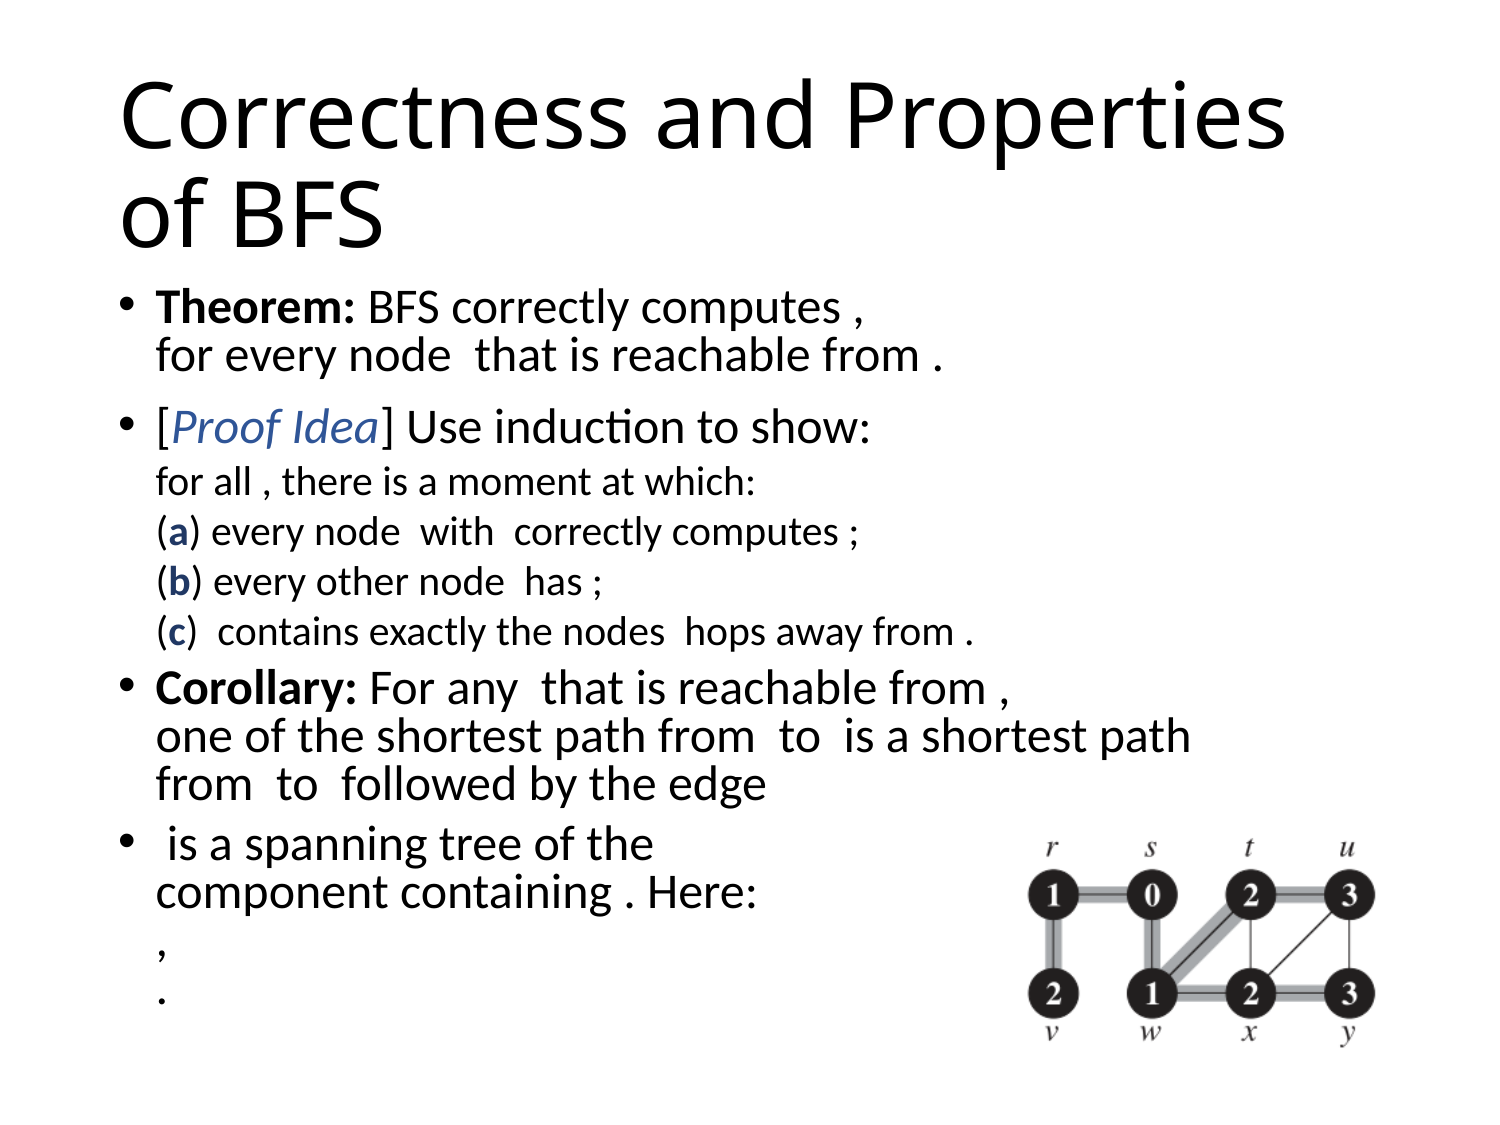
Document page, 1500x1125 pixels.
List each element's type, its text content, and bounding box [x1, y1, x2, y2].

picture [1004, 818, 1397, 1066]
title Correctness and Properties of BFS [103, 59, 1397, 278]
